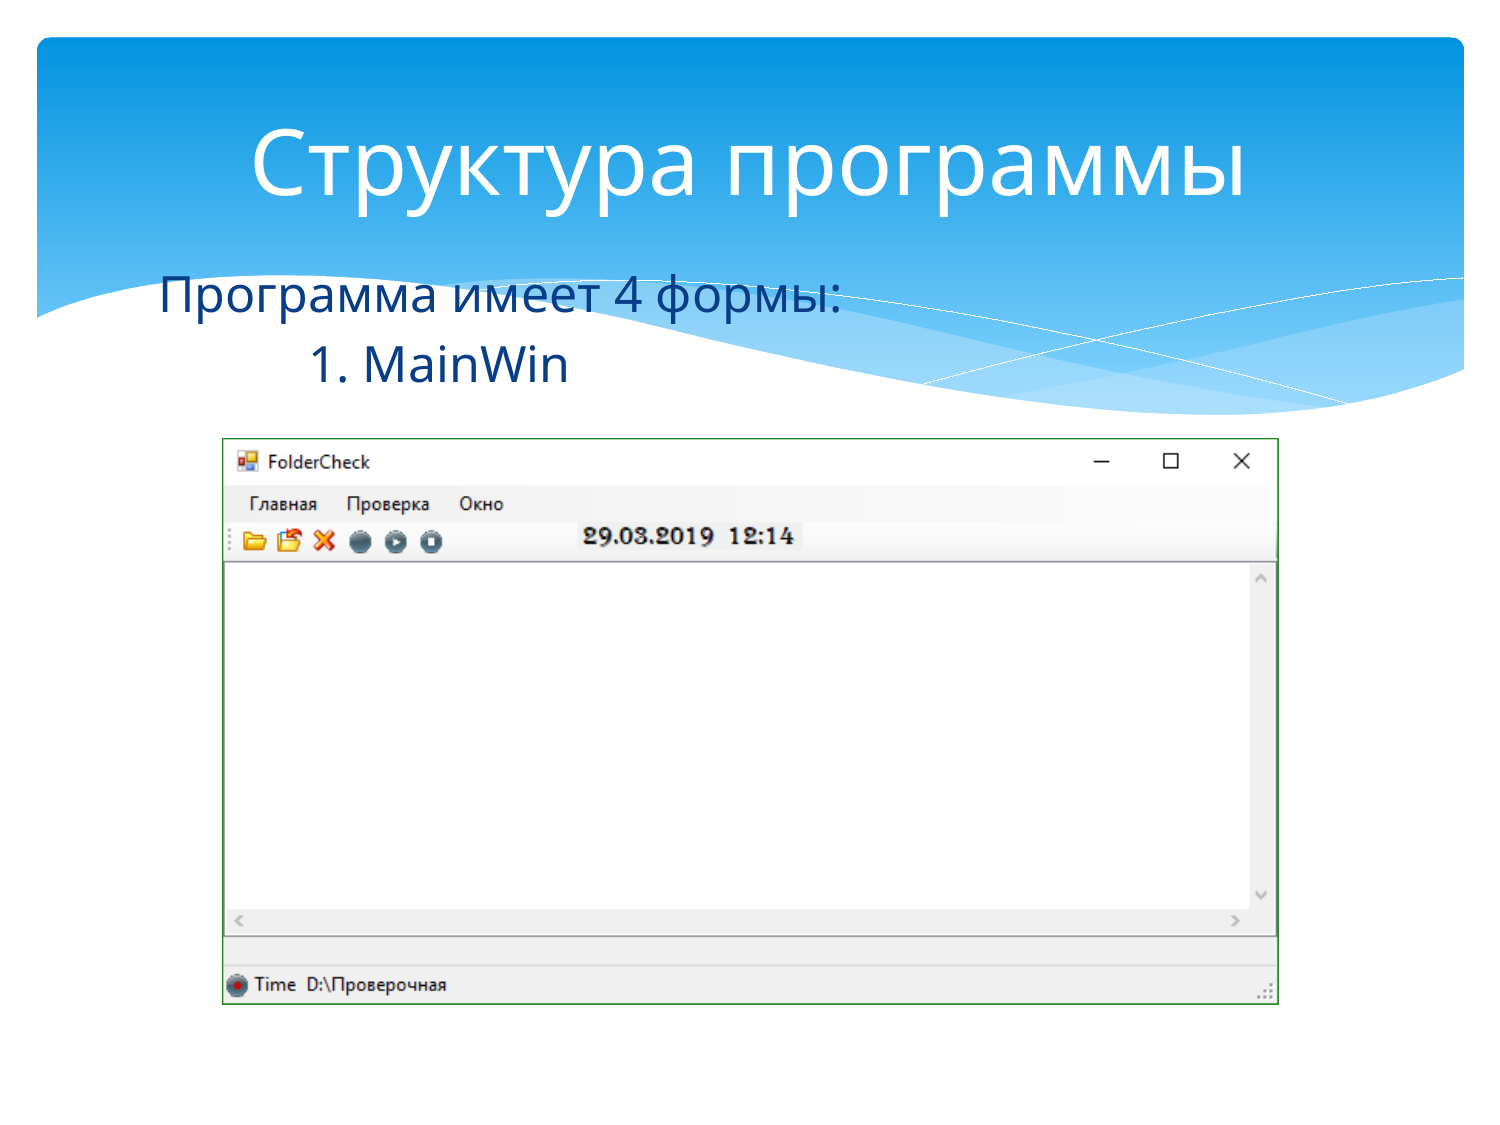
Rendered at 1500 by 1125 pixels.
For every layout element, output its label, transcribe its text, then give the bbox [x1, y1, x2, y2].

list Программа имеет 4 формы: 1. MainWin [143, 261, 1359, 1005]
picture [222, 438, 1279, 1006]
title Структура программы [75, 55, 1425, 261]
